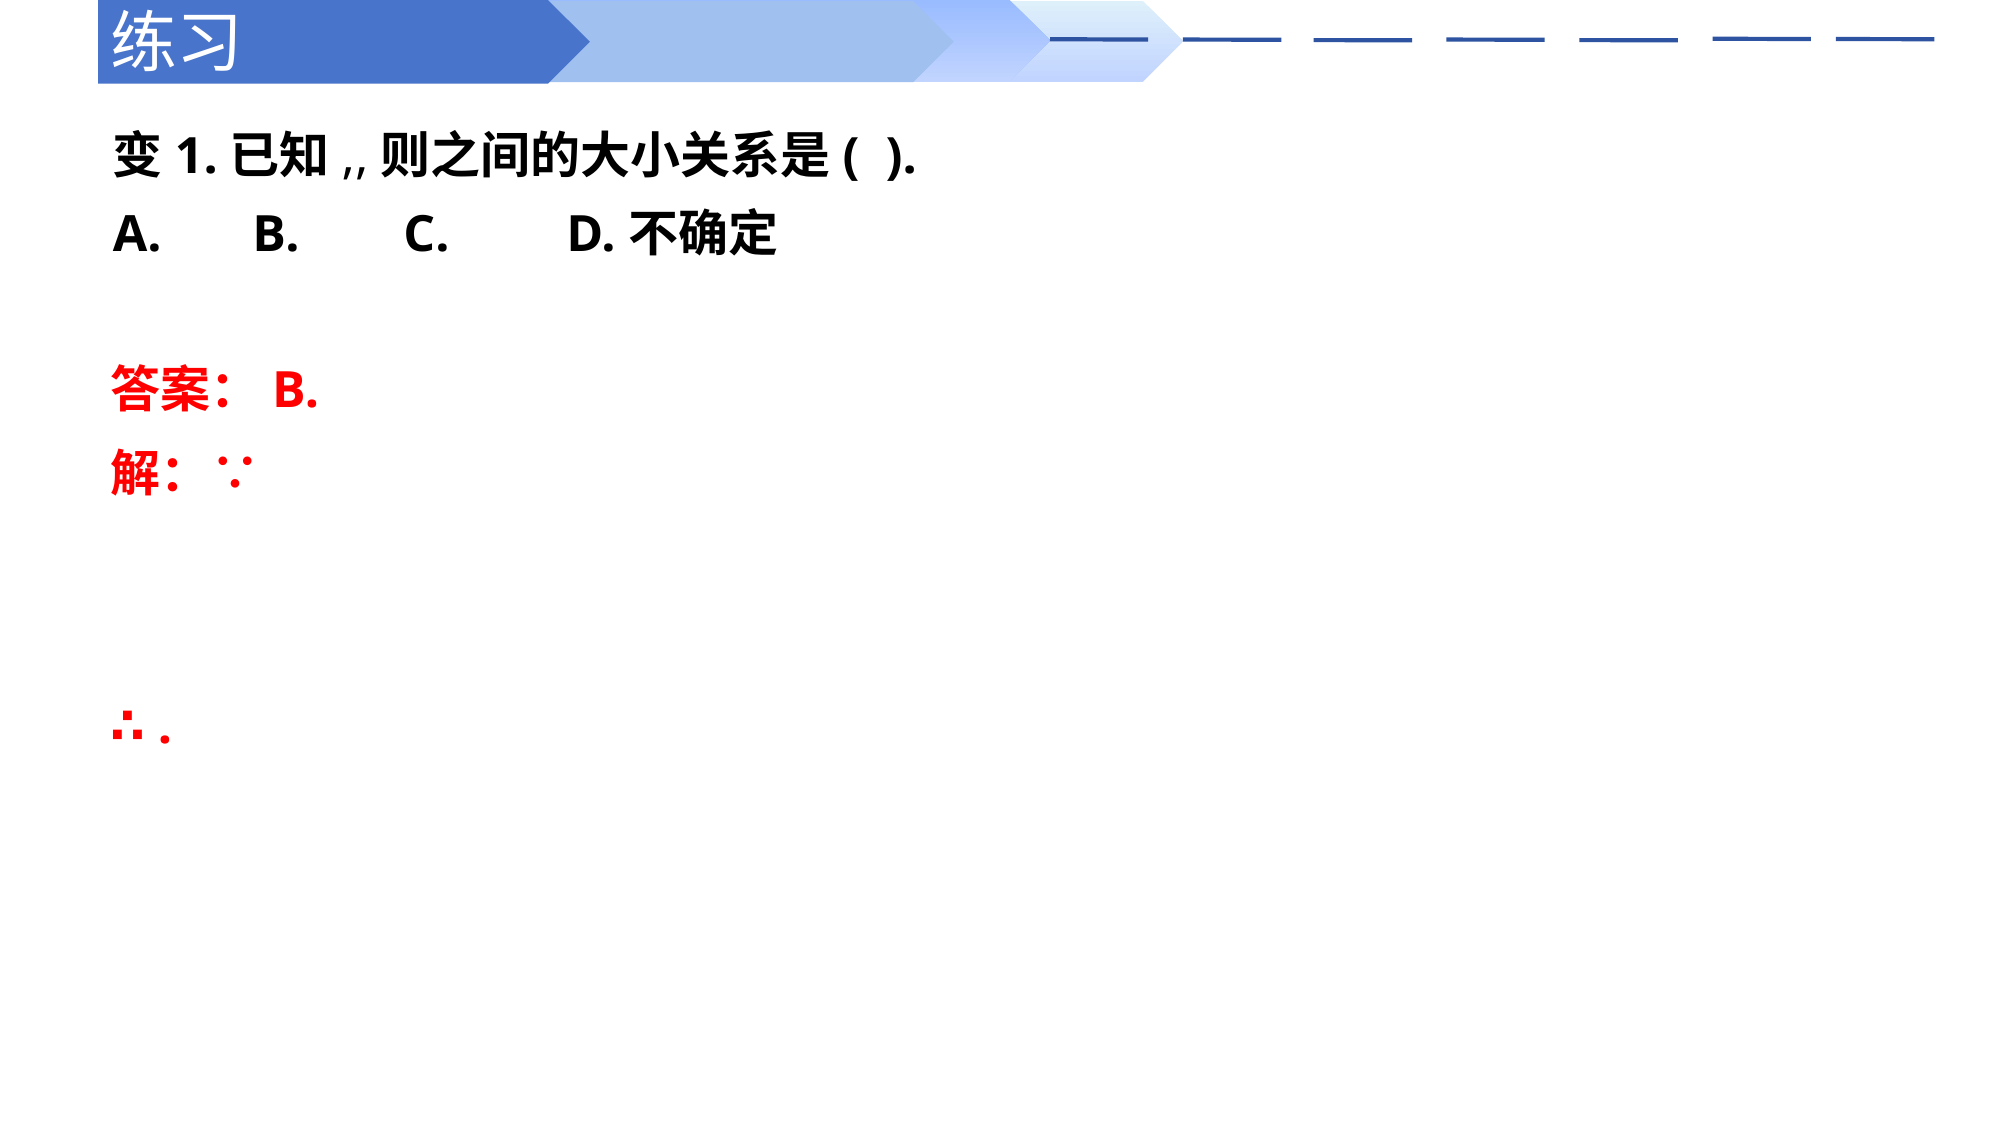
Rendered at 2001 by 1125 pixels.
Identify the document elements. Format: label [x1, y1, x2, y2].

text_box [94, 0, 1935, 89]
